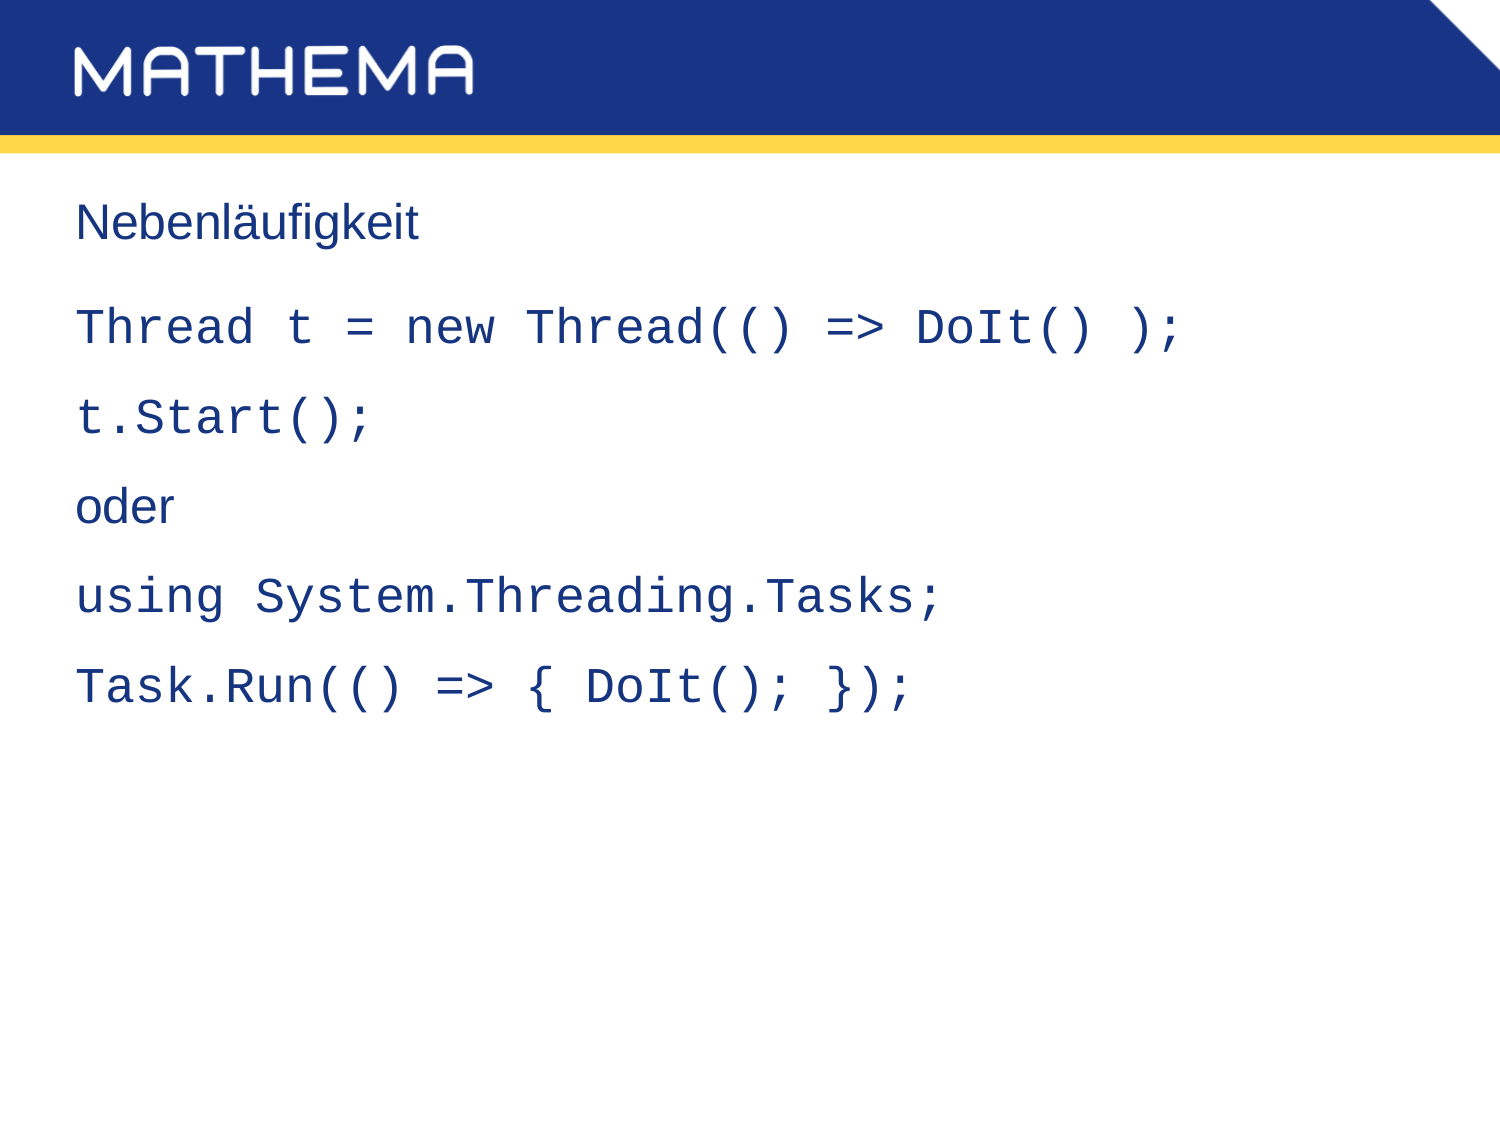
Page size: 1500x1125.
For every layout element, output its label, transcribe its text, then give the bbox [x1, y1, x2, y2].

title Nebenläufigkeit [75, 189, 1425, 261]
list Thread t = new Thread(() => DoIt() ); t.Start(); oder using System.Threading.Tasks; Task.Run(() => { DoIt(); }); [75, 294, 1425, 1043]
picture [0, 0, 1500, 1125]
